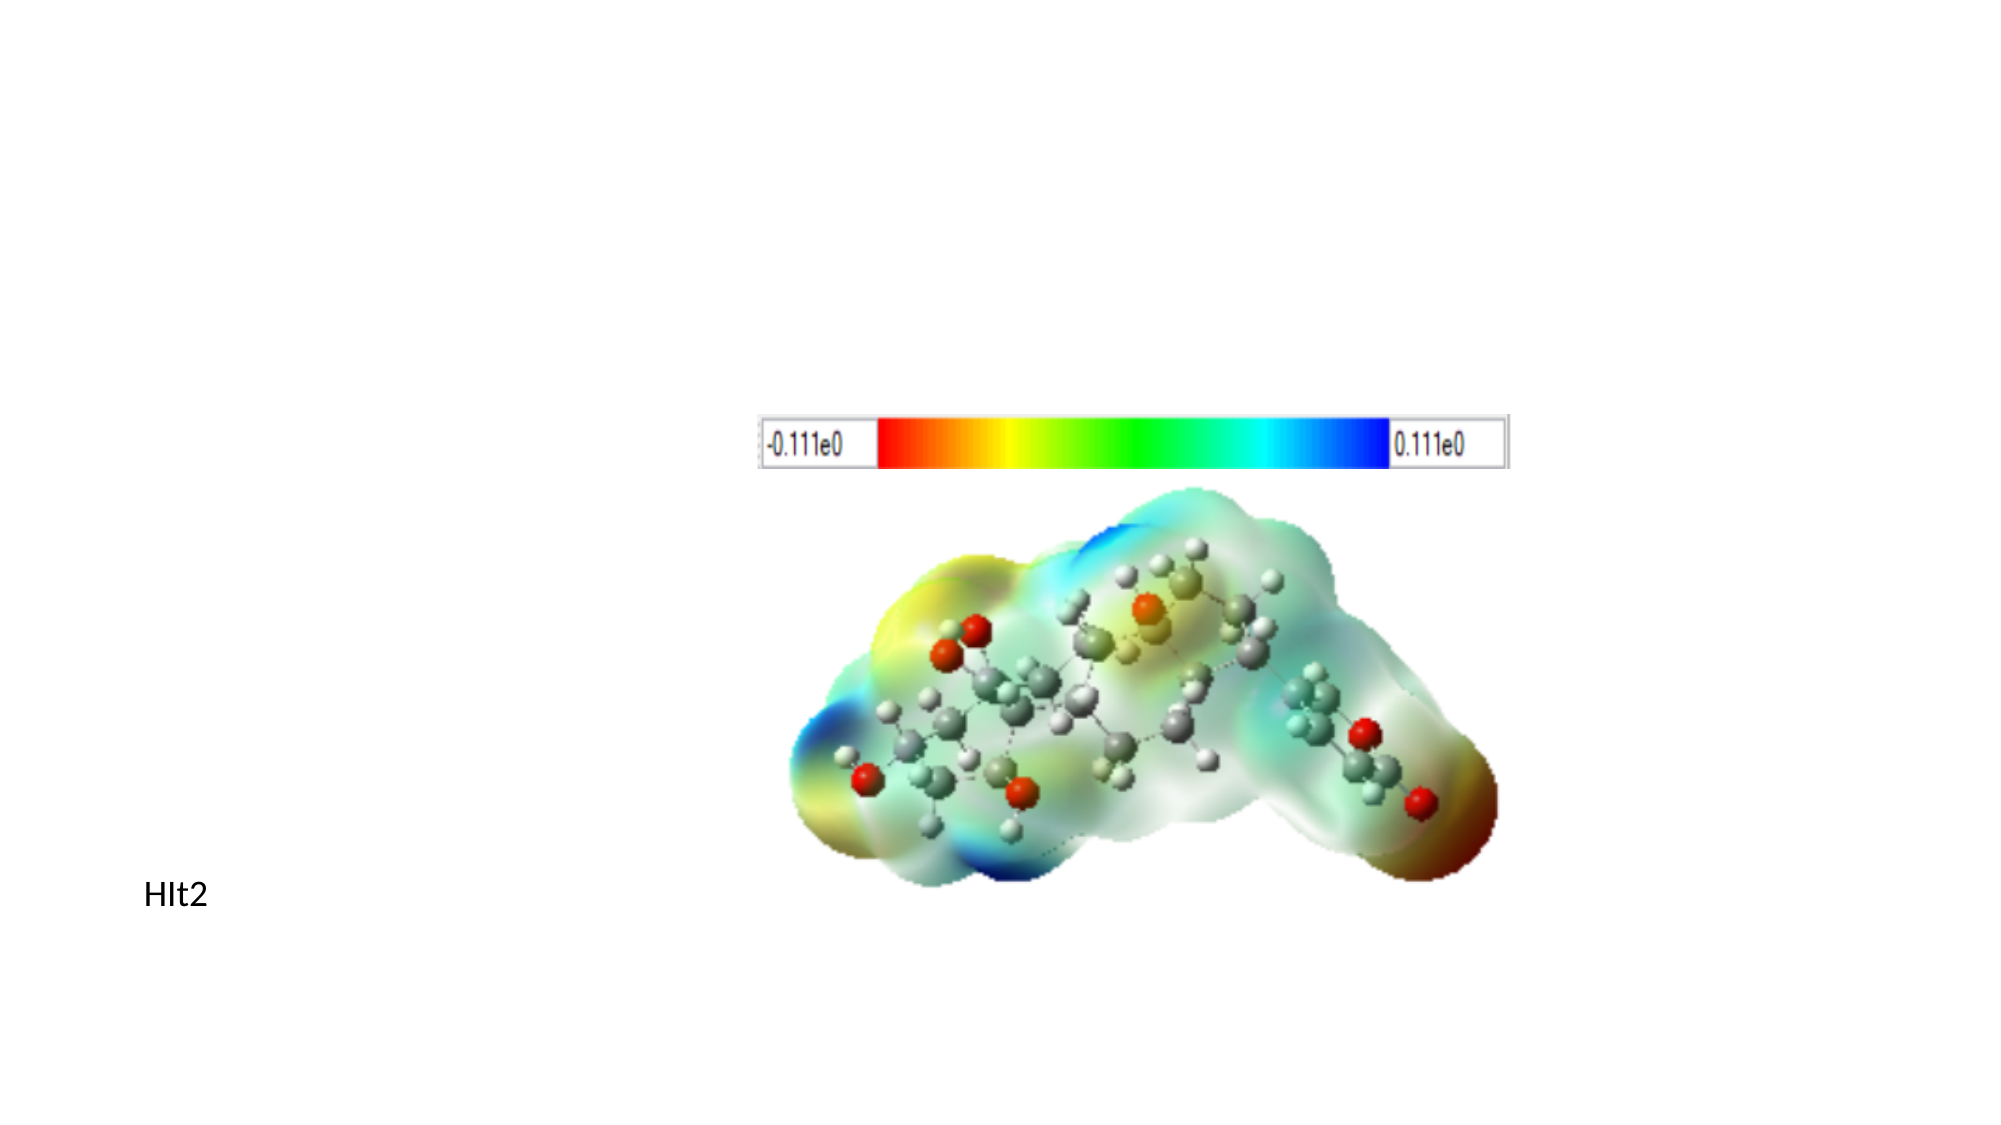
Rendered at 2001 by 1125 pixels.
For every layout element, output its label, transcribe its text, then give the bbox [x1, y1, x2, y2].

text_box HIt2 [129, 862, 525, 922]
picture [756, 414, 1511, 912]
